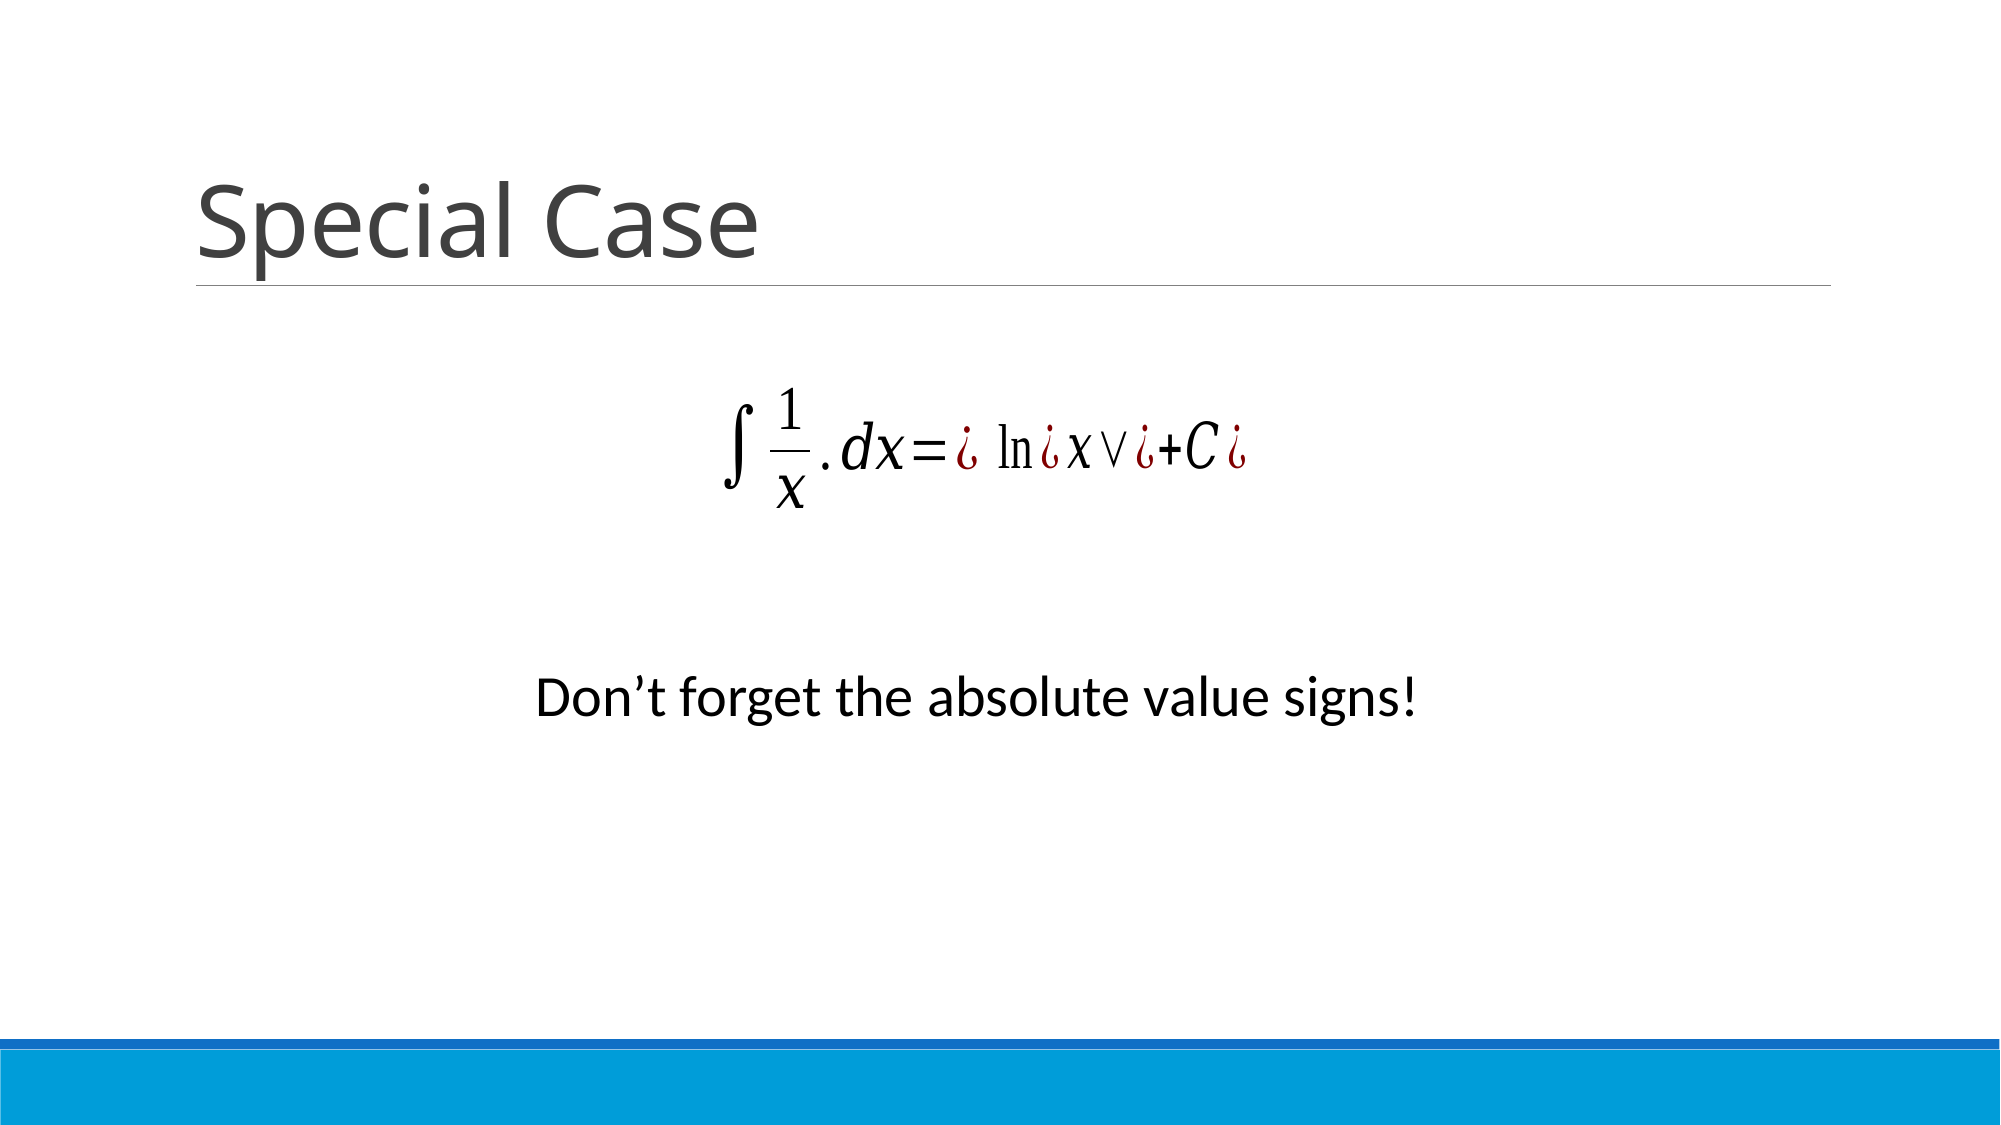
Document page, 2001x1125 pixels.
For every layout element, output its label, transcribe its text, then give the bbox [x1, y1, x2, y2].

title Special Case [180, 47, 1830, 285]
text_box Don’t forget the absolute value signs! [521, 651, 1489, 736]
